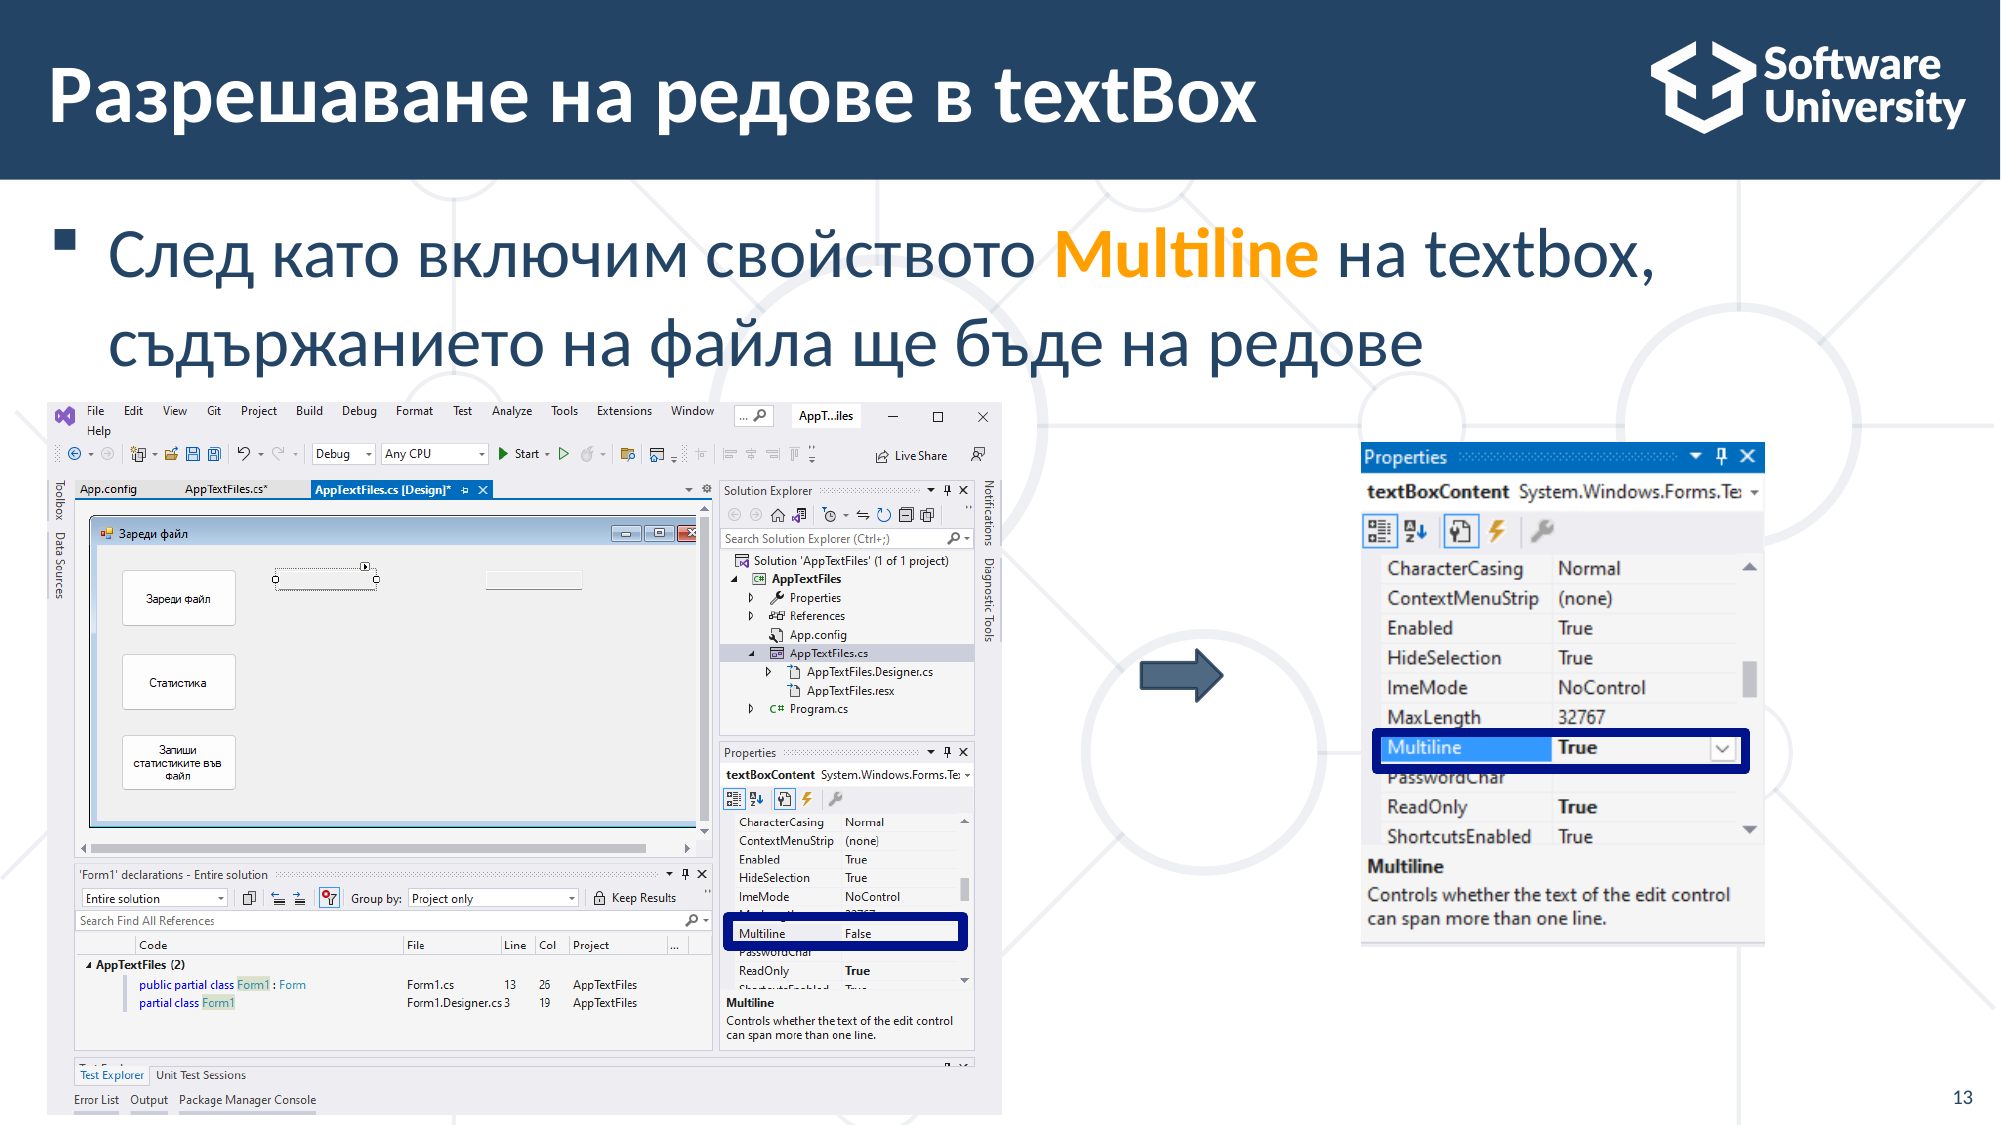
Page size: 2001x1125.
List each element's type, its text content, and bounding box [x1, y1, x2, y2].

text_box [1361, 442, 1766, 947]
title Разрешаване на редове в textBox [31, 16, 1625, 162]
list След като включим свойството Multiline на textbox, съдържанието на файла ще бъде на редове [31, 196, 1970, 1104]
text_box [47, 402, 1003, 1115]
slide_number 13 [1927, 1067, 1989, 1117]
text_box [1139, 647, 1225, 704]
picture [1651, 41, 1966, 134]
